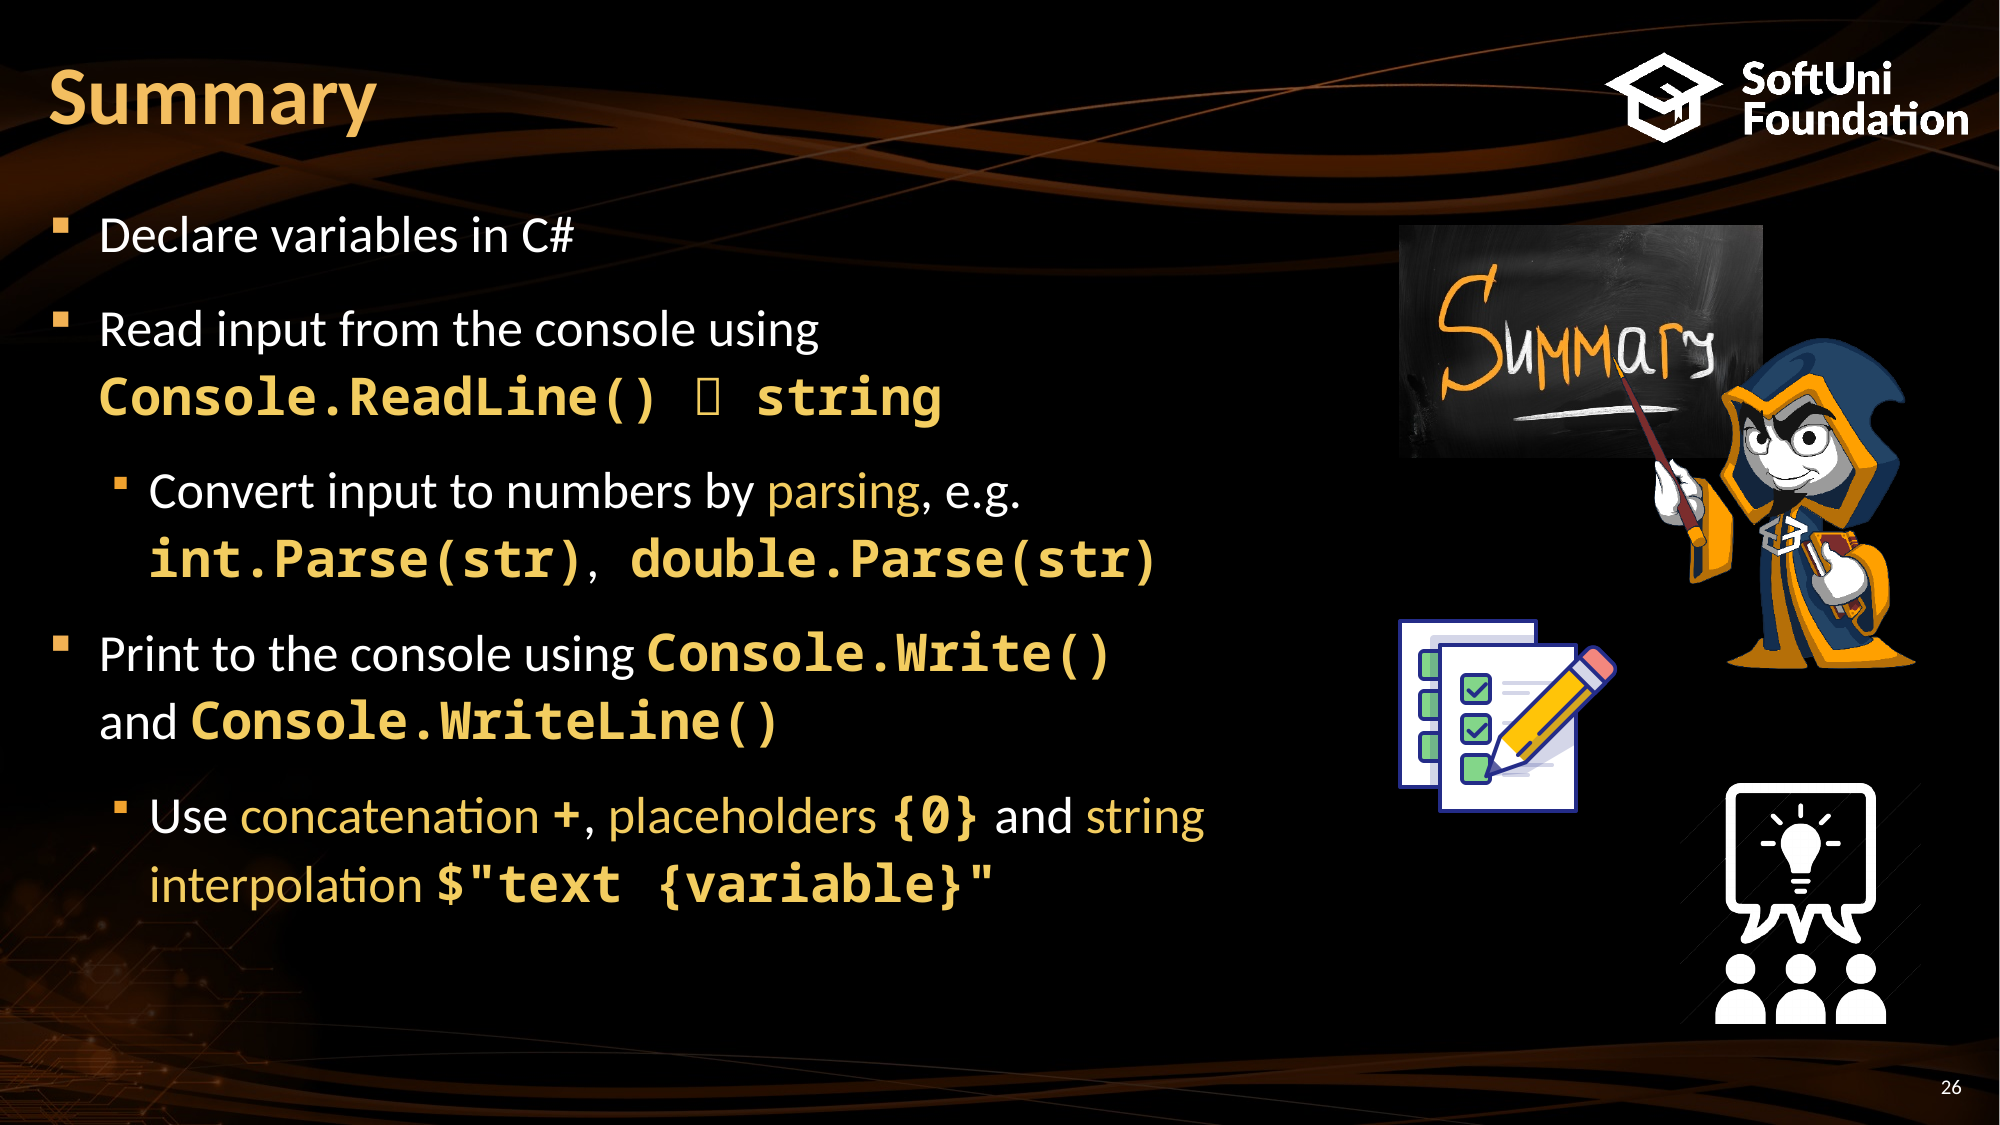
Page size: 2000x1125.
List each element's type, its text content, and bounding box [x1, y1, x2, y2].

picture [0, 0, 2000, 1125]
title Summary [30, 6, 1602, 189]
slide_number 26 [1897, 1070, 1968, 1103]
list Declare variables in C# Read input from the console using Console.ReadLine()  string Convert input to numbers by parsing, e.g. int.Parse(str), double.Parse(str) Print to the console using Console.Write() and Console.WriteLine() Use concatenation +, placeholders {0} and string interpolation $"text {variable}" [31, 189, 1379, 1103]
